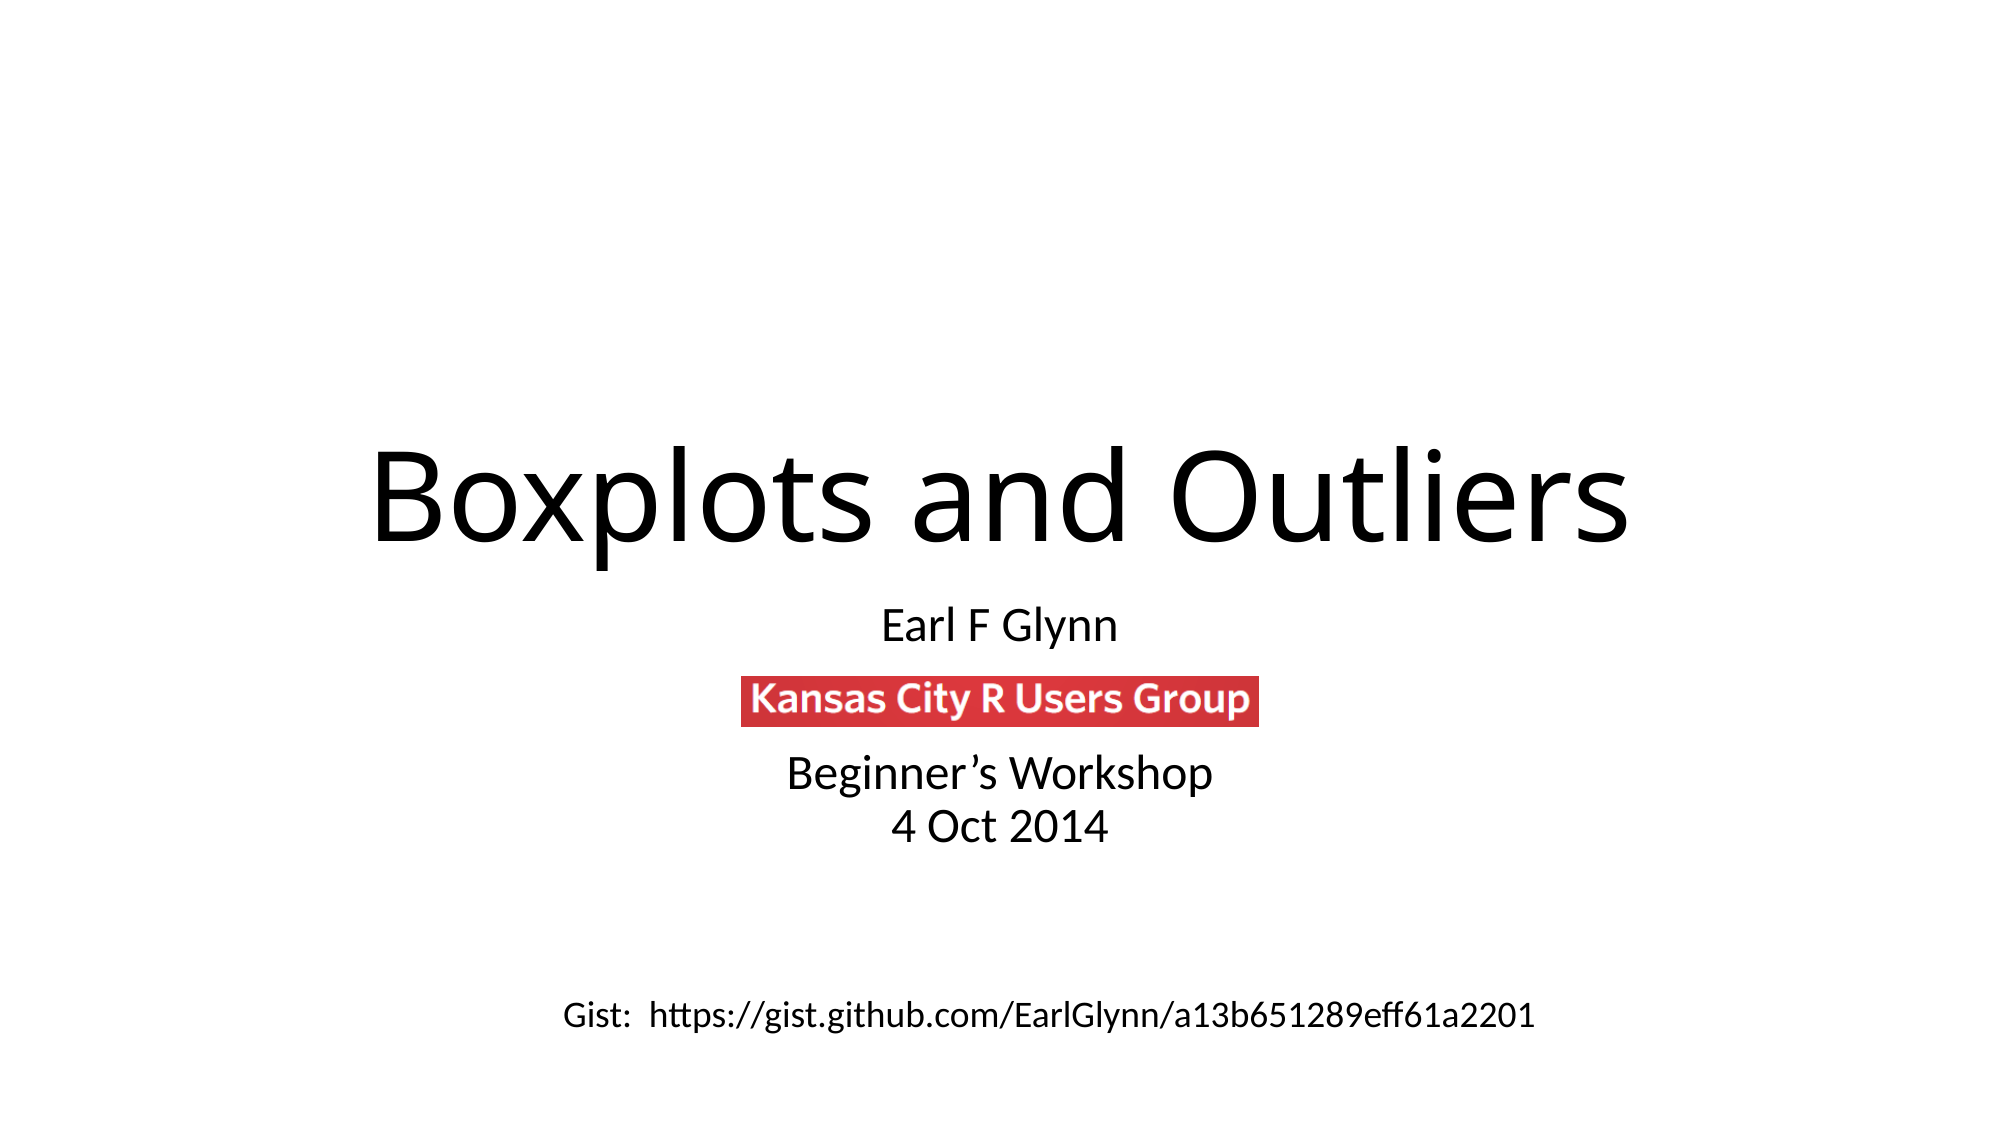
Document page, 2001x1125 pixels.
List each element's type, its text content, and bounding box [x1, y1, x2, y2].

picture [741, 676, 1259, 727]
subtitle Earl F Glynn Beginner’s Workshop 4 Oct 2014 [249, 590, 1750, 863]
text_box Gist: https://gist.github.com/EarlGlynn/a13b651289eff61a2201 [548, 983, 1552, 1043]
title Boxplots and Outliers [249, 184, 1750, 576]
